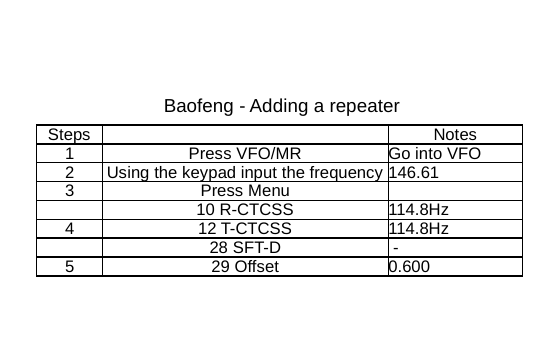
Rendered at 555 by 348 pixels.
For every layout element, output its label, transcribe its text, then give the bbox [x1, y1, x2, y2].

table_cell 1 [37, 145, 102, 162]
table_cell - [389, 239, 522, 256]
table_cell 5 [37, 258, 102, 275]
table_cell [389, 182, 522, 200]
table_cell 29 Offset [103, 258, 388, 275]
table_cell 2 [37, 163, 102, 181]
table_cell Go into VFO [389, 145, 522, 162]
table_cell 4 [37, 220, 102, 237]
table_cell 10 R-CTCSS [103, 201, 388, 219]
table_cell [37, 201, 102, 219]
table_cell 114.8Hz [389, 201, 522, 219]
table_cell 0.600 [389, 258, 522, 275]
table_cell 12 T-CTCSS [103, 220, 388, 237]
table_cell 3 [37, 182, 102, 200]
table_cell Press VFO/MR [103, 145, 388, 162]
text_box Baofeng - Adding a repeater [40, 82, 523, 128]
table_cell 28 SFT-D [103, 239, 388, 256]
table_header [103, 128, 388, 143]
table_cell 114.8Hz [389, 220, 522, 237]
table_cell Using the keypad input the frequency [103, 163, 388, 181]
table_cell 146.61 [389, 163, 522, 181]
table_header Notes [389, 128, 522, 143]
table_header Steps [37, 126, 102, 143]
table_cell [37, 239, 102, 256]
table_cell Press Menu [103, 182, 388, 200]
